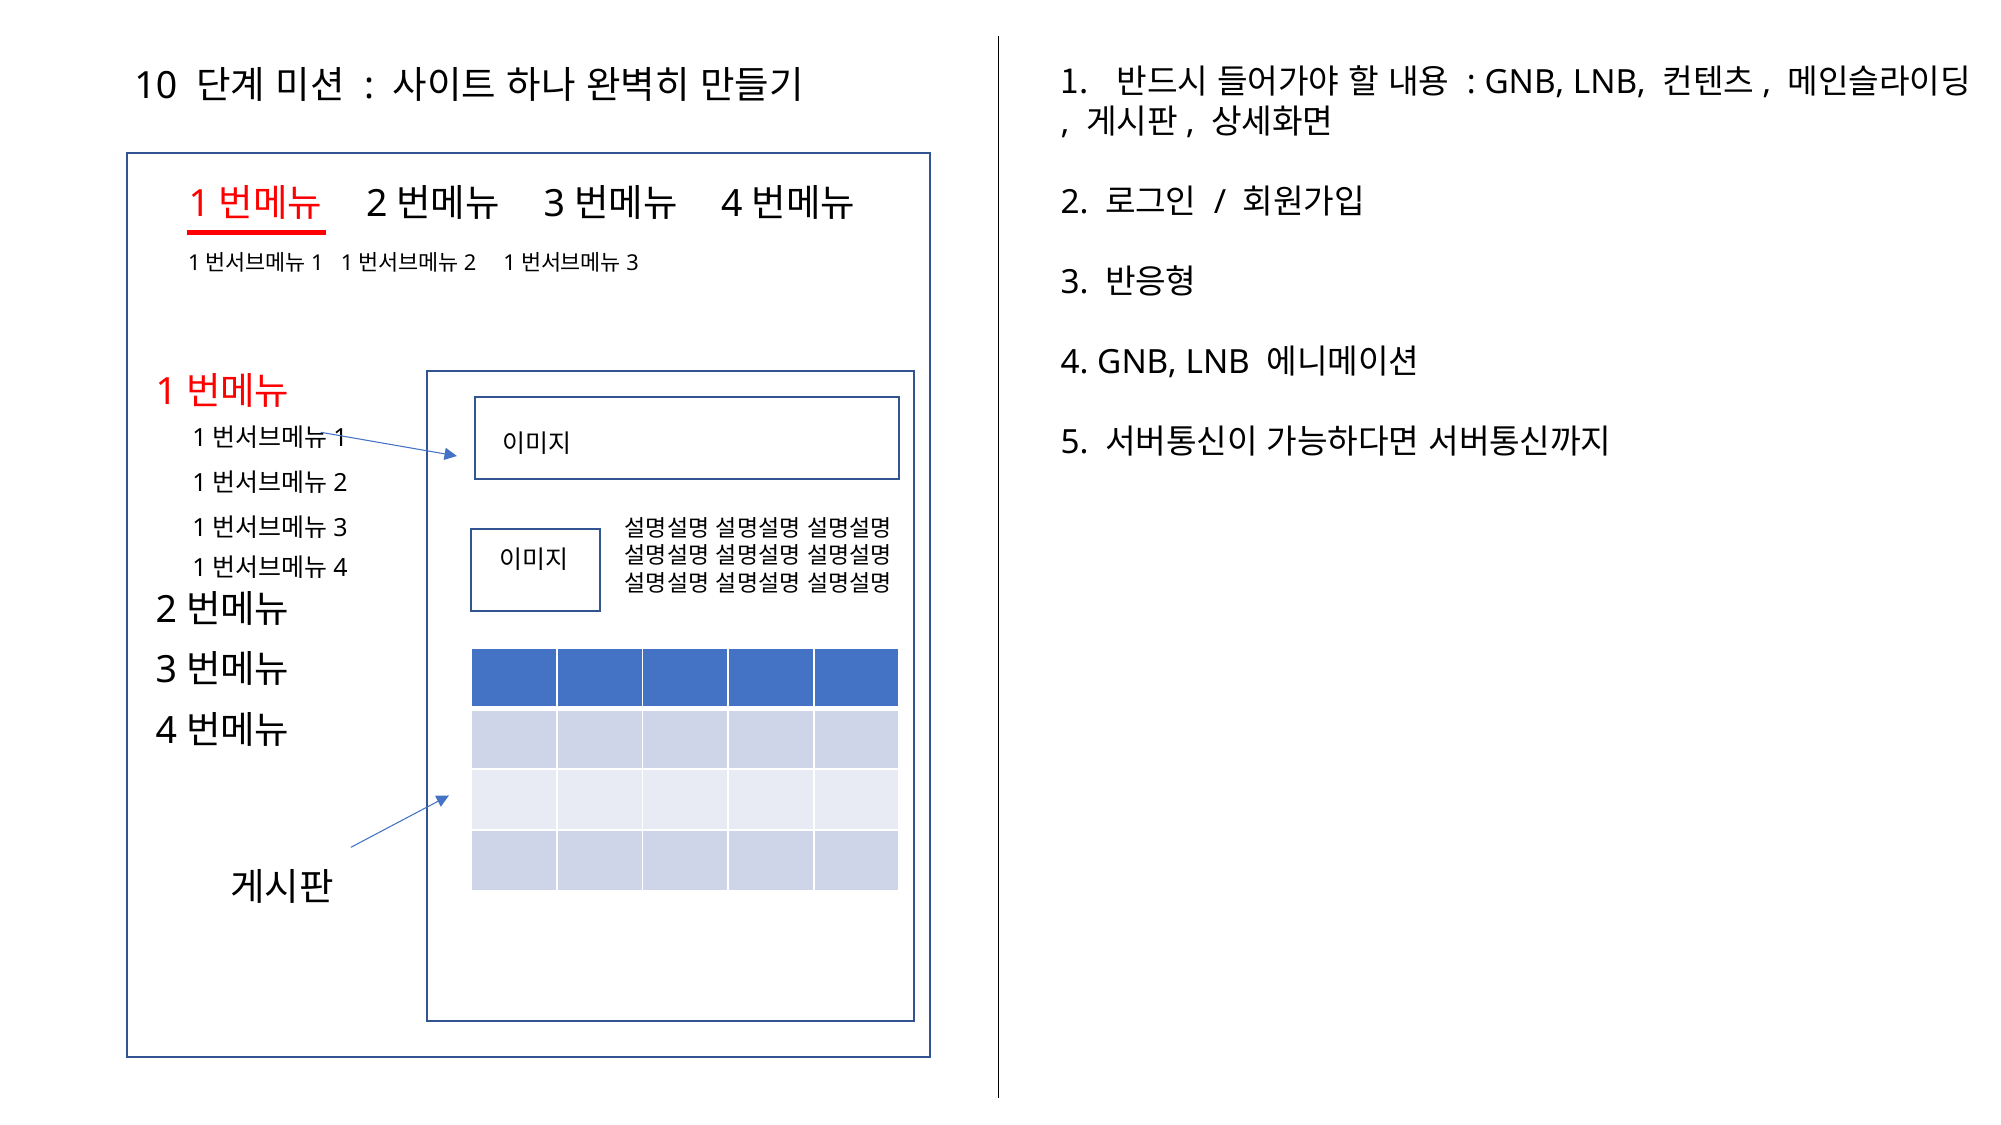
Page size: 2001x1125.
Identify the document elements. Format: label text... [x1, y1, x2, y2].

text_box 1번메뉴 [140, 359, 305, 420]
table_cell [472, 831, 556, 890]
table_cell [472, 711, 556, 768]
text_box 이미지 [484, 536, 584, 581]
table_cell [643, 770, 727, 829]
table_header [729, 649, 813, 706]
table_cell [729, 711, 813, 768]
text_box 1번서브메뉴2 [326, 241, 488, 283]
text_box 4번메뉴 [140, 698, 305, 758]
text_box [474, 396, 900, 480]
text_box 1번서브메뉴1 [173, 241, 326, 283]
text_box 1번메뉴 [173, 171, 338, 232]
table_cell [558, 831, 642, 890]
table_cell [815, 711, 898, 768]
text_box [470, 528, 601, 612]
text_box 1번서브메뉴1 [177, 413, 363, 459]
text_box 2번메뉴 [351, 171, 516, 232]
text_box 3번메뉴 [528, 171, 693, 232]
table_cell [472, 770, 556, 829]
table_header [643, 649, 727, 706]
text_box 반드시 들어가야 할 내용 : GNB, LNB, 컨텐츠, 메인슬라이딩 , 게시판, 상세화면 2. 로그인 / 회원가입 3. 반응형 4. GNB, LNB 에니메이션 5. 서버통신이 가능하다면 서버통신까지 [1045, 53, 1986, 468]
text_box 1번서브메뉴3 [177, 504, 363, 544]
table_cell [729, 831, 813, 890]
table_cell [815, 831, 898, 890]
text_box 10 단계 미션 : 사이트 하나 완벽히 만들기 [119, 53, 819, 113]
text_box 3번메뉴 [140, 637, 305, 698]
table_header [472, 649, 556, 706]
table_cell [558, 770, 642, 829]
table_header [815, 649, 898, 706]
text_box 1번서브메뉴4 [177, 544, 363, 589]
text_box 게시판 [215, 855, 350, 916]
text_box 이미지 [488, 420, 587, 465]
table_cell [729, 770, 813, 829]
table_cell [815, 770, 898, 829]
table_cell [643, 711, 727, 768]
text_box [350, 795, 449, 848]
text_box 설명설명 설명설명 설명설명 설명설명 설명설명 설명설명 설명설명 설명설명 설명설명 [609, 506, 914, 604]
table_cell [643, 831, 727, 890]
table_header [558, 649, 642, 706]
text_box 2번메뉴 [140, 577, 305, 637]
text_box [426, 370, 915, 1022]
table_cell [558, 711, 642, 768]
text_box [126, 152, 931, 1058]
text_box 4번메뉴 [706, 171, 871, 232]
text_box 1번서브메뉴2 [177, 459, 363, 504]
text_box 1번서브메뉴3 [488, 241, 654, 283]
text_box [320, 432, 457, 456]
